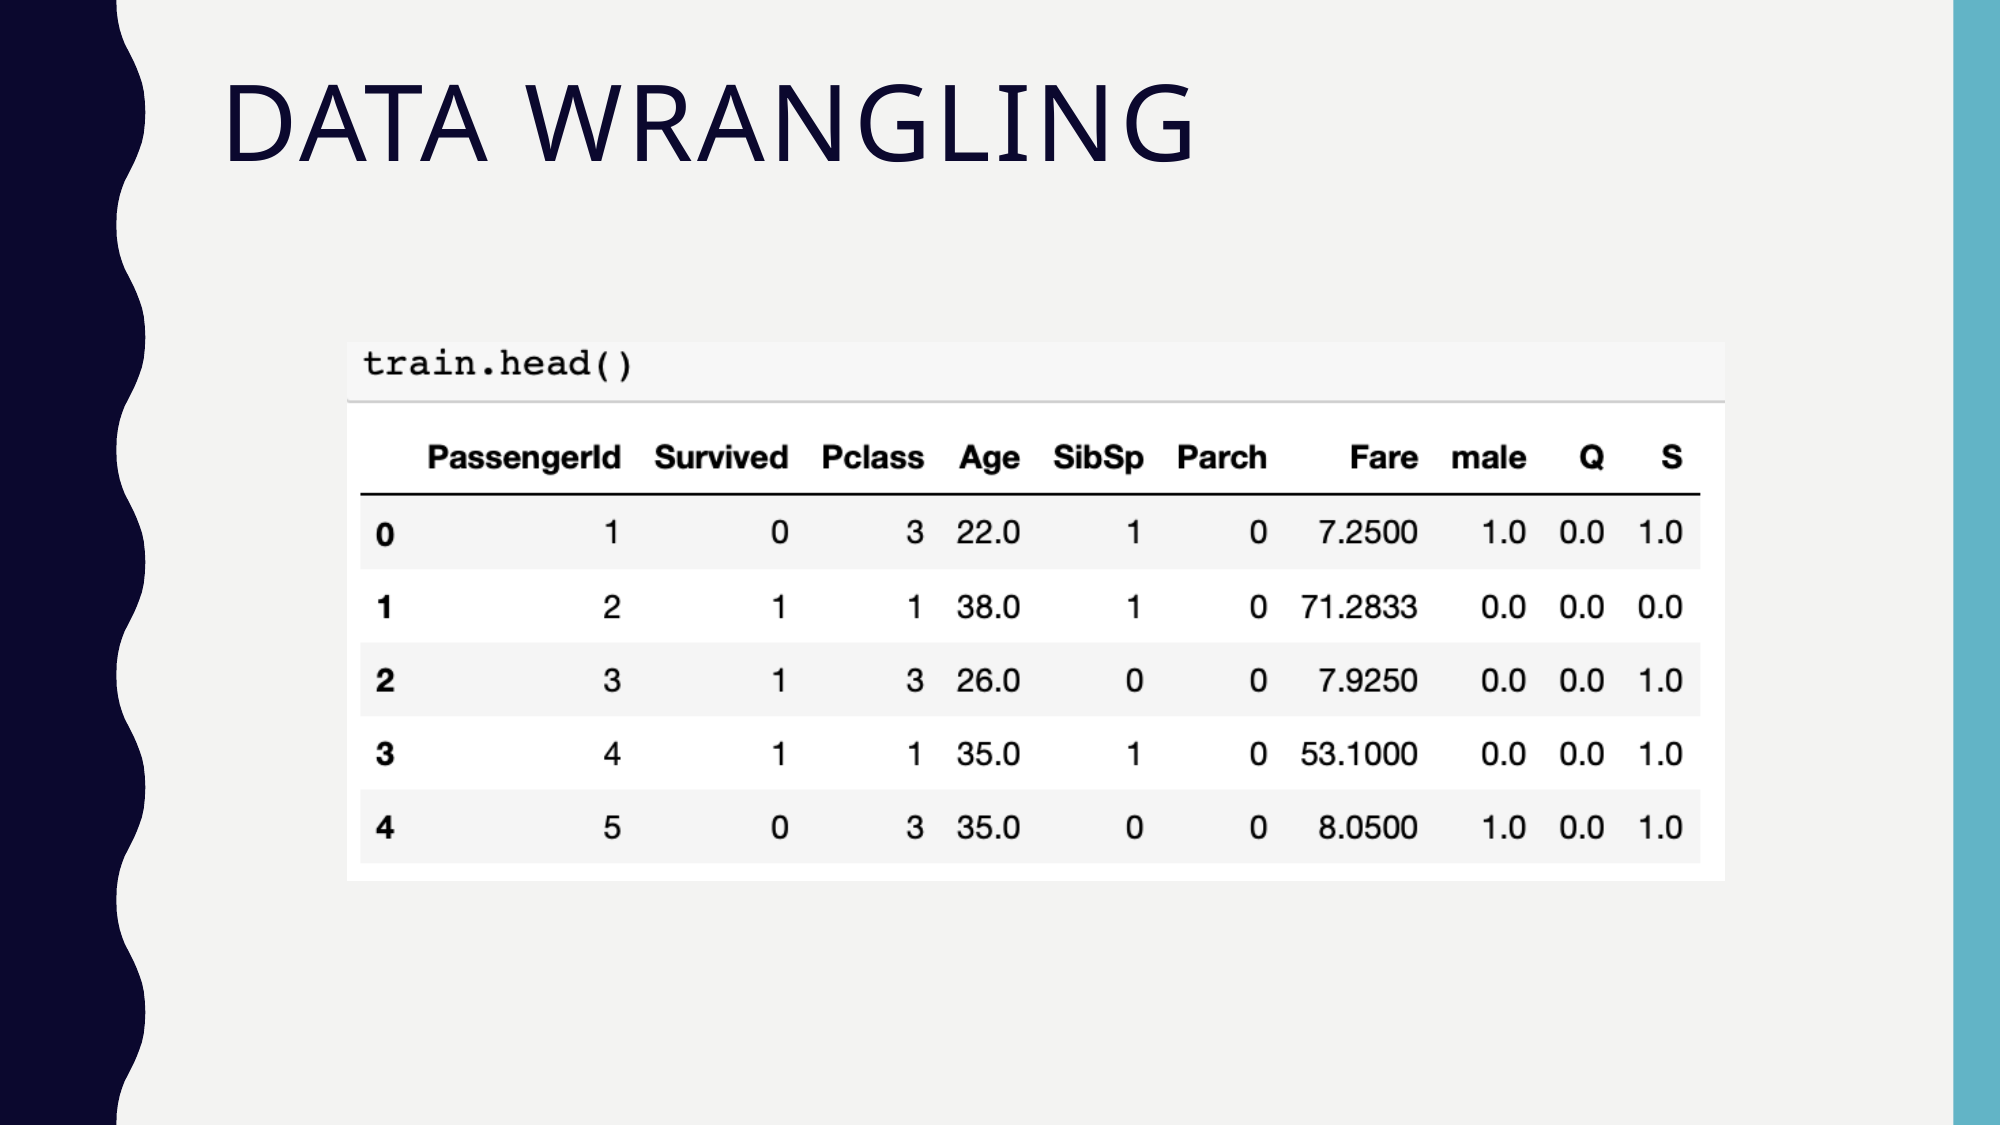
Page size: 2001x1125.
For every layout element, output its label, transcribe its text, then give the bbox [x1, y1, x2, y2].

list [347, 342, 1725, 881]
title Data wrangling [205, 62, 1875, 308]
